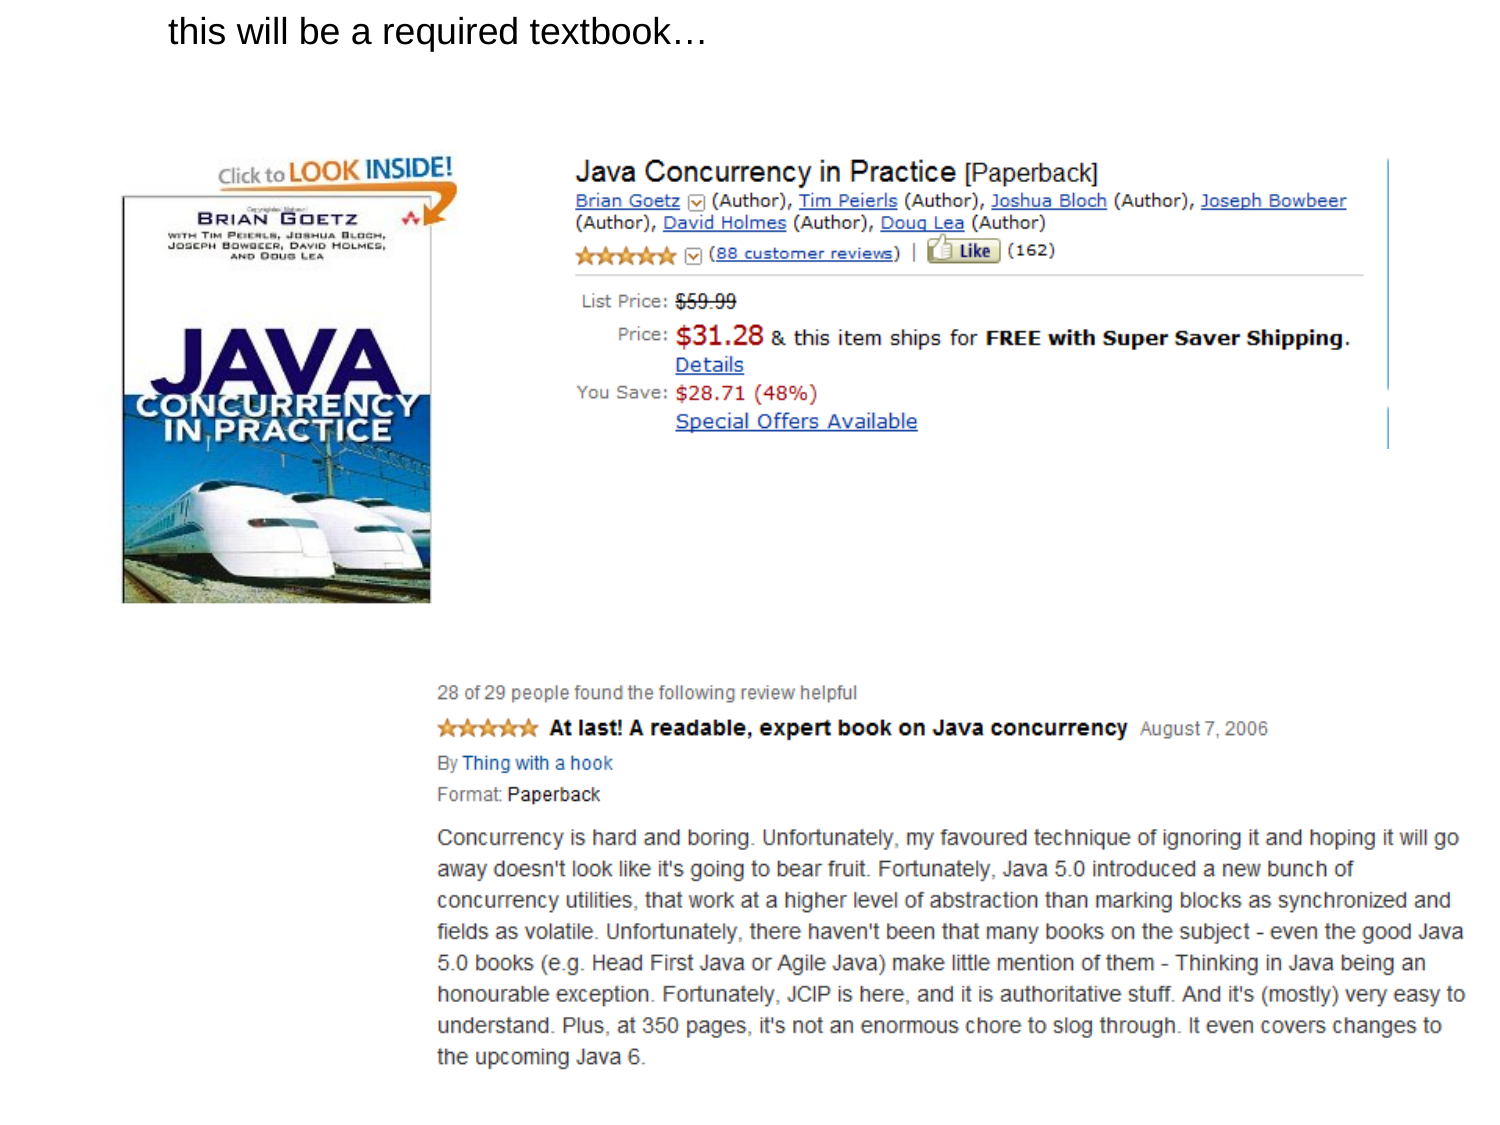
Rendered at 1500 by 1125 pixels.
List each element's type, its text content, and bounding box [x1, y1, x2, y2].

picture [549, 149, 1390, 449]
picture [424, 662, 1500, 1074]
text_box this will be a required textbook… [153, 0, 724, 60]
picture [87, 149, 479, 627]
